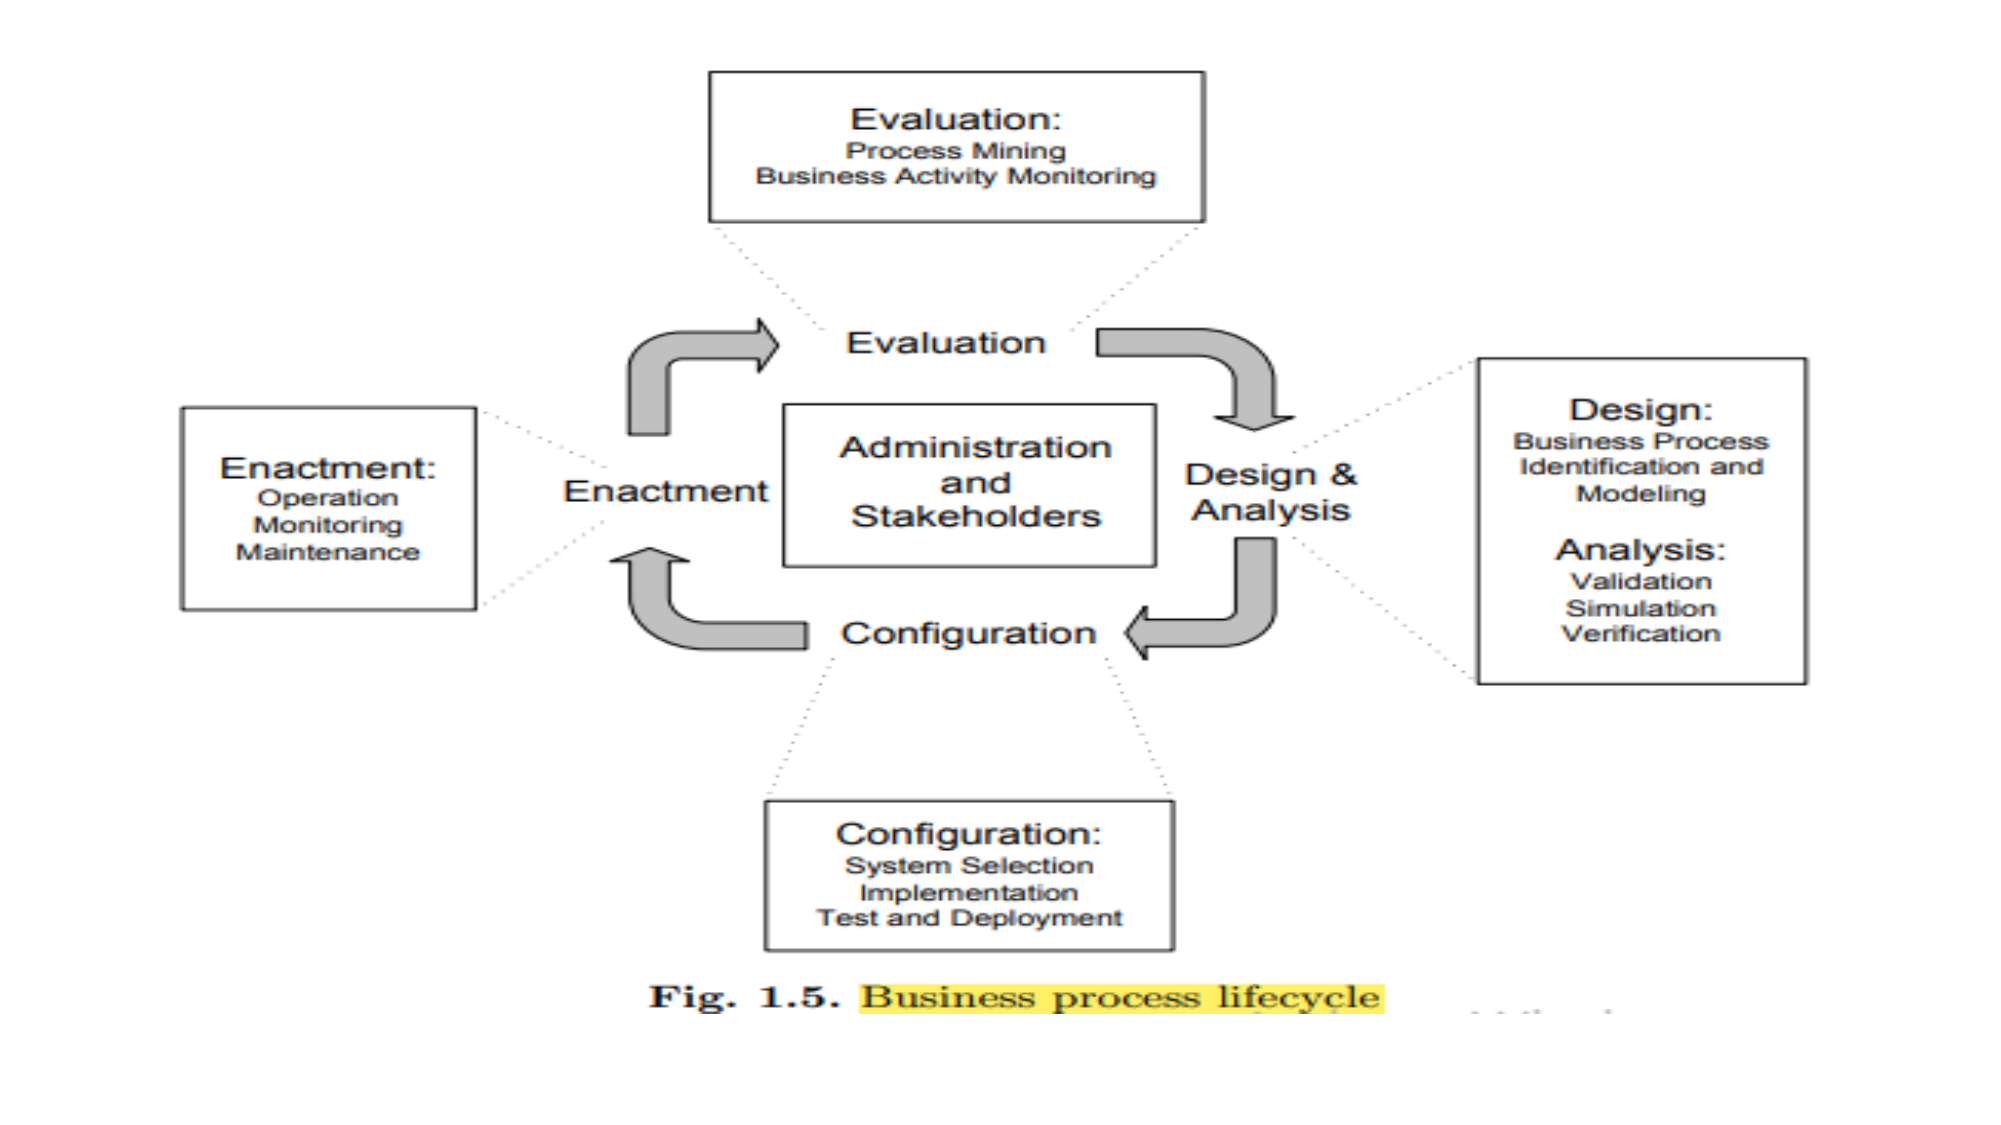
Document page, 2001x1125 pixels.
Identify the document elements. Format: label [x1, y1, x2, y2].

picture [137, 61, 1863, 1014]
